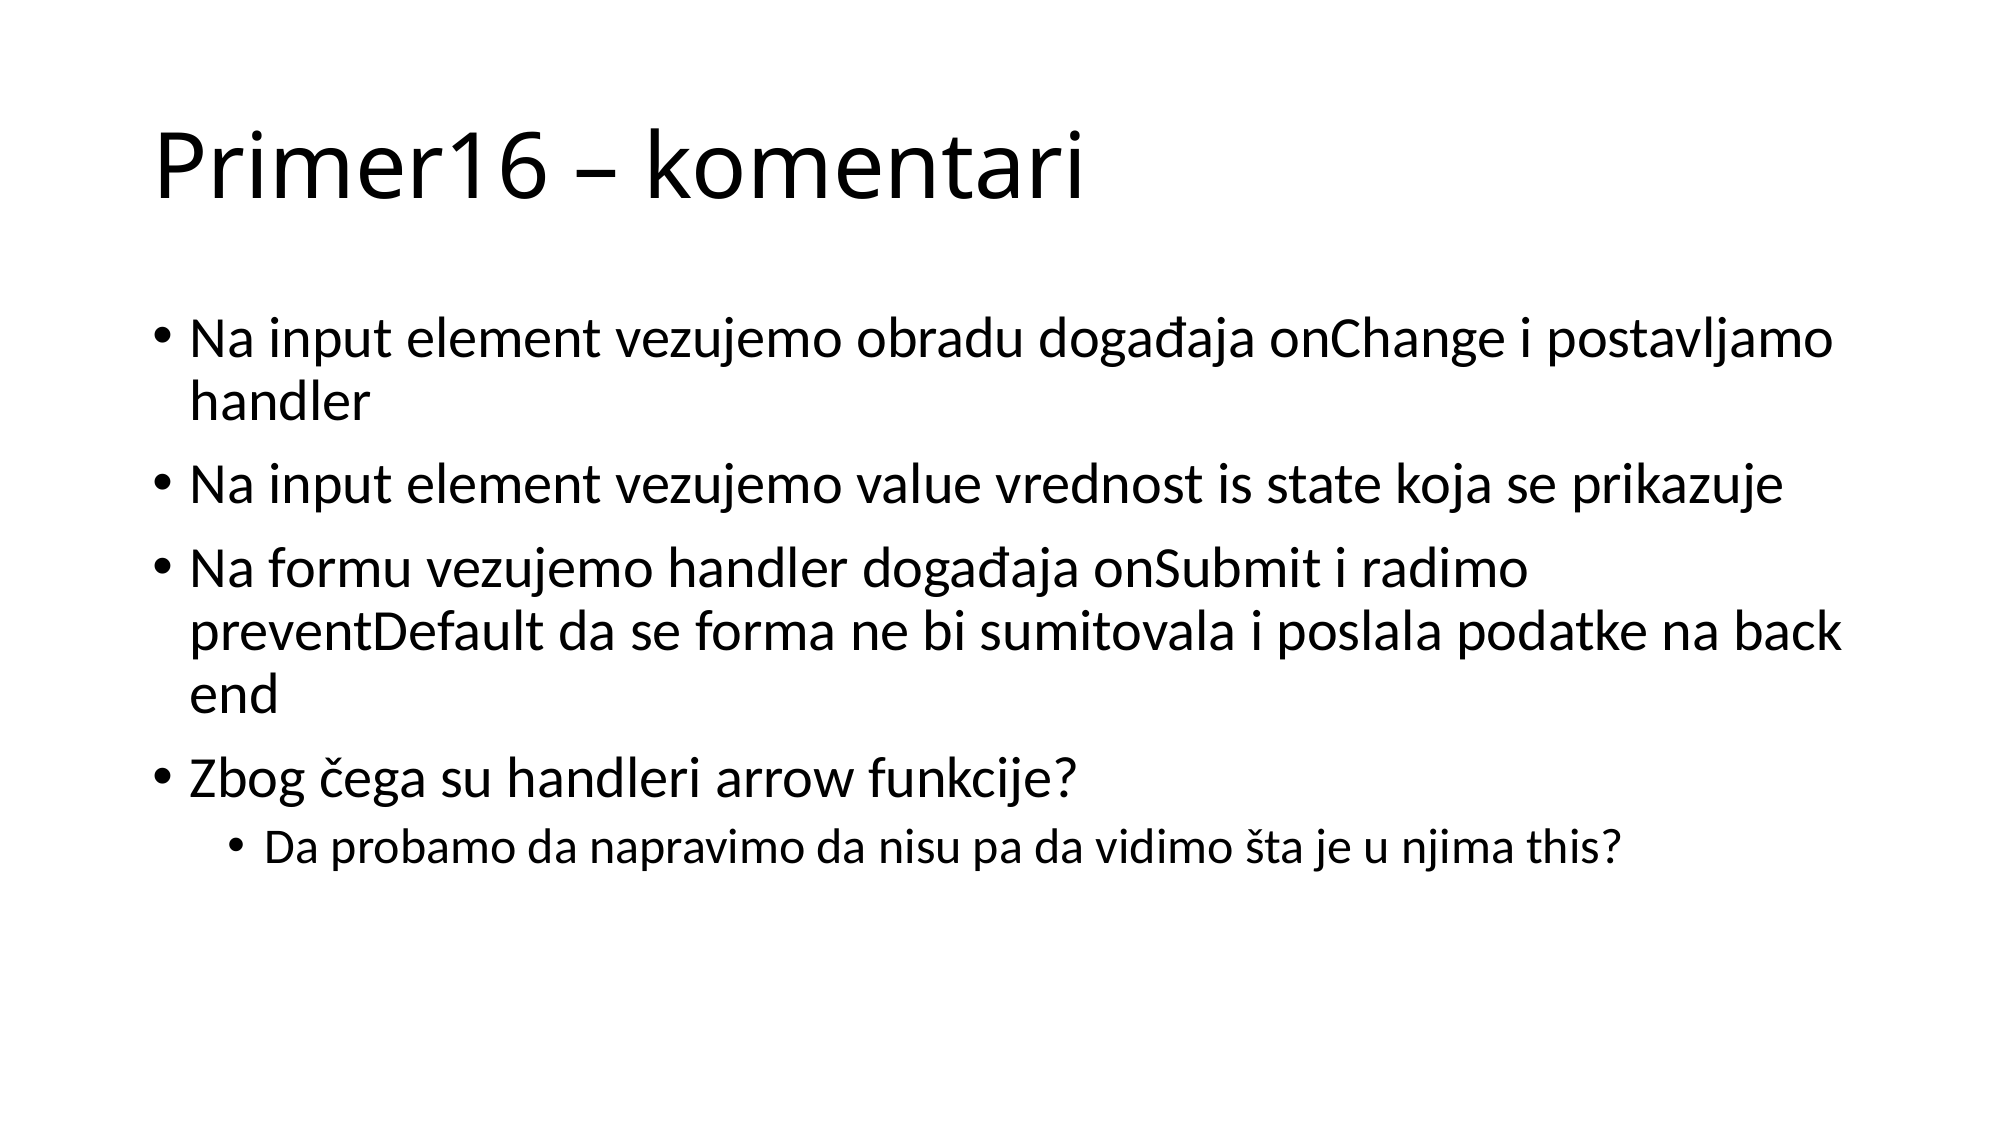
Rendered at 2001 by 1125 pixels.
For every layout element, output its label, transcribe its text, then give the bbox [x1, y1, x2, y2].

list Na input element vezujemo obradu događaja onChange i postavljamo handler Na input element vezujemo value vrednost is state koja se prikazuje Na formu vezujemo handler događaja onSubmit i radimo preventDefault da se forma ne bi sumitovala i poslala podatke na back end Zbog čega su handleri arrow funkcije? Da probamo da napravimo da nisu pa da vidimo šta je u njima this? [137, 299, 1863, 1014]
title Primer16 – komentari [137, 59, 1863, 278]
